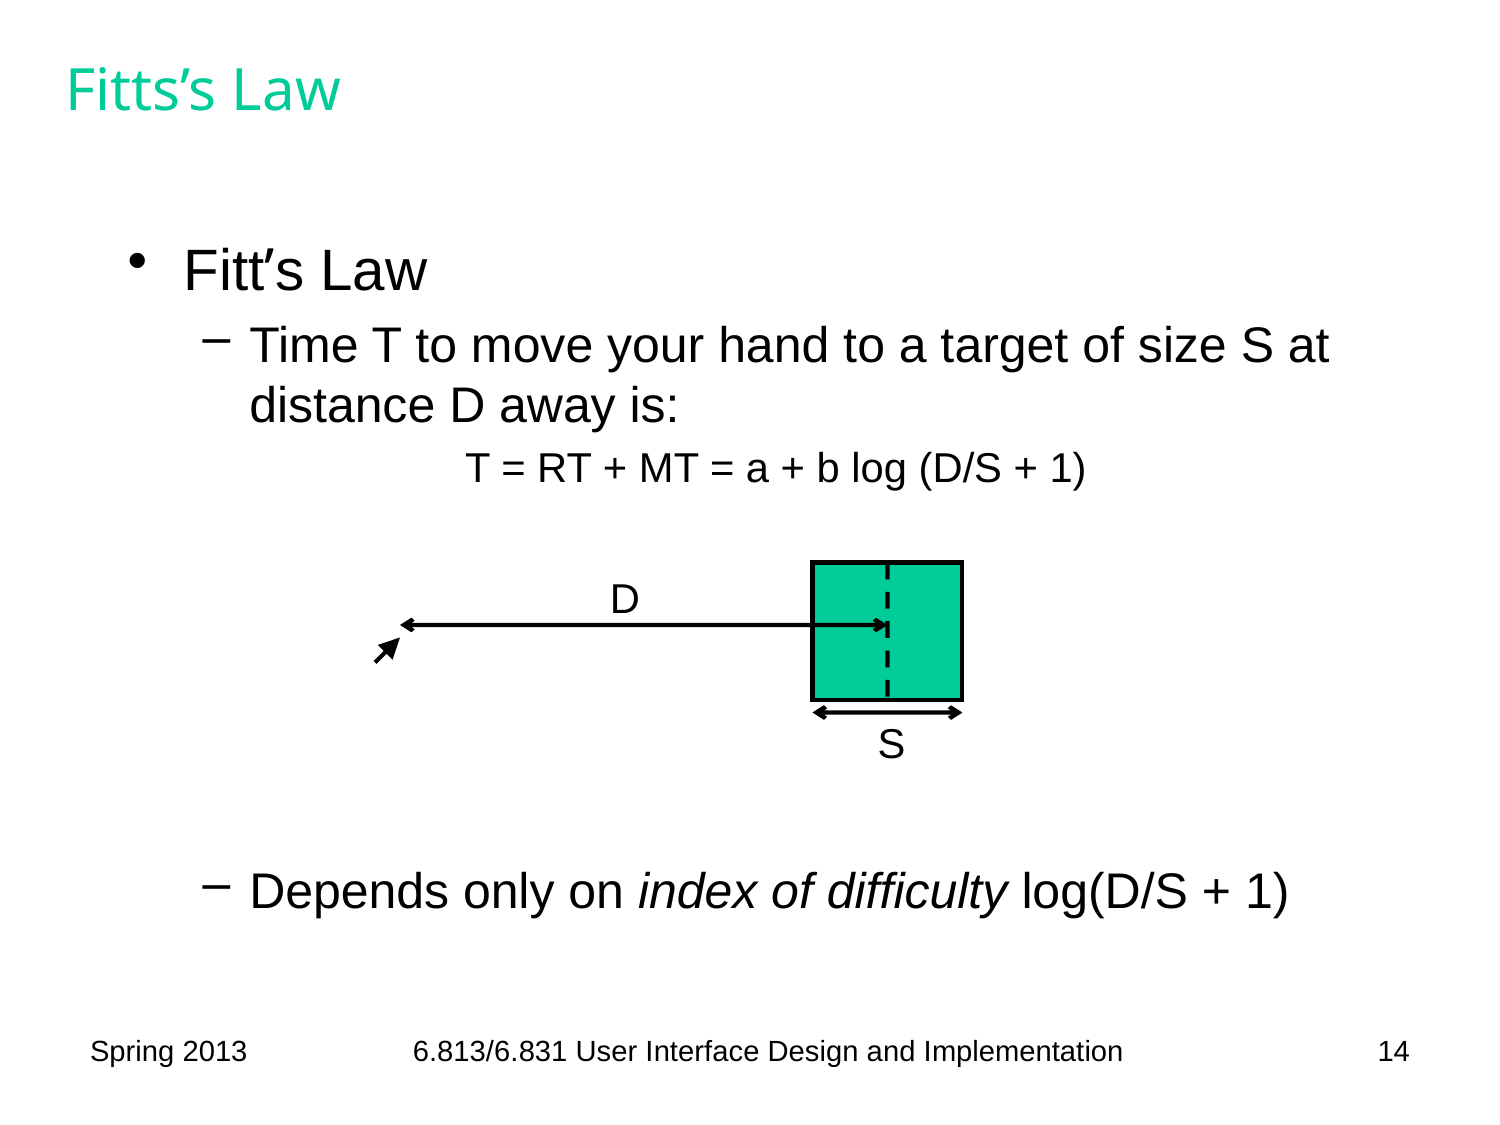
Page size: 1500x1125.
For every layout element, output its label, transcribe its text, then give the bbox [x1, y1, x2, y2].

text_box S [862, 713, 921, 775]
text_box [399, 617, 594, 633]
text_box [812, 705, 963, 720]
slide_number 14 [1237, 1024, 1426, 1103]
footer 6.813/6.831 User Interface Design and Implementation [312, 1024, 1226, 1103]
text_box [655, 617, 888, 633]
slide_number Spring 2013 [74, 1024, 301, 1103]
text_box D [594, 564, 655, 630]
text_box [812, 562, 963, 700]
title Fitts’s Law [49, 24, 1438, 151]
list Fitt’s Law Time T to move your hand to a target of size S at distance D away is: T = RT + MT = a + b log (D/S + 1) Depends only on index of difficulty log(D/S + 1) [112, 224, 1388, 1001]
text_box [374, 637, 400, 663]
